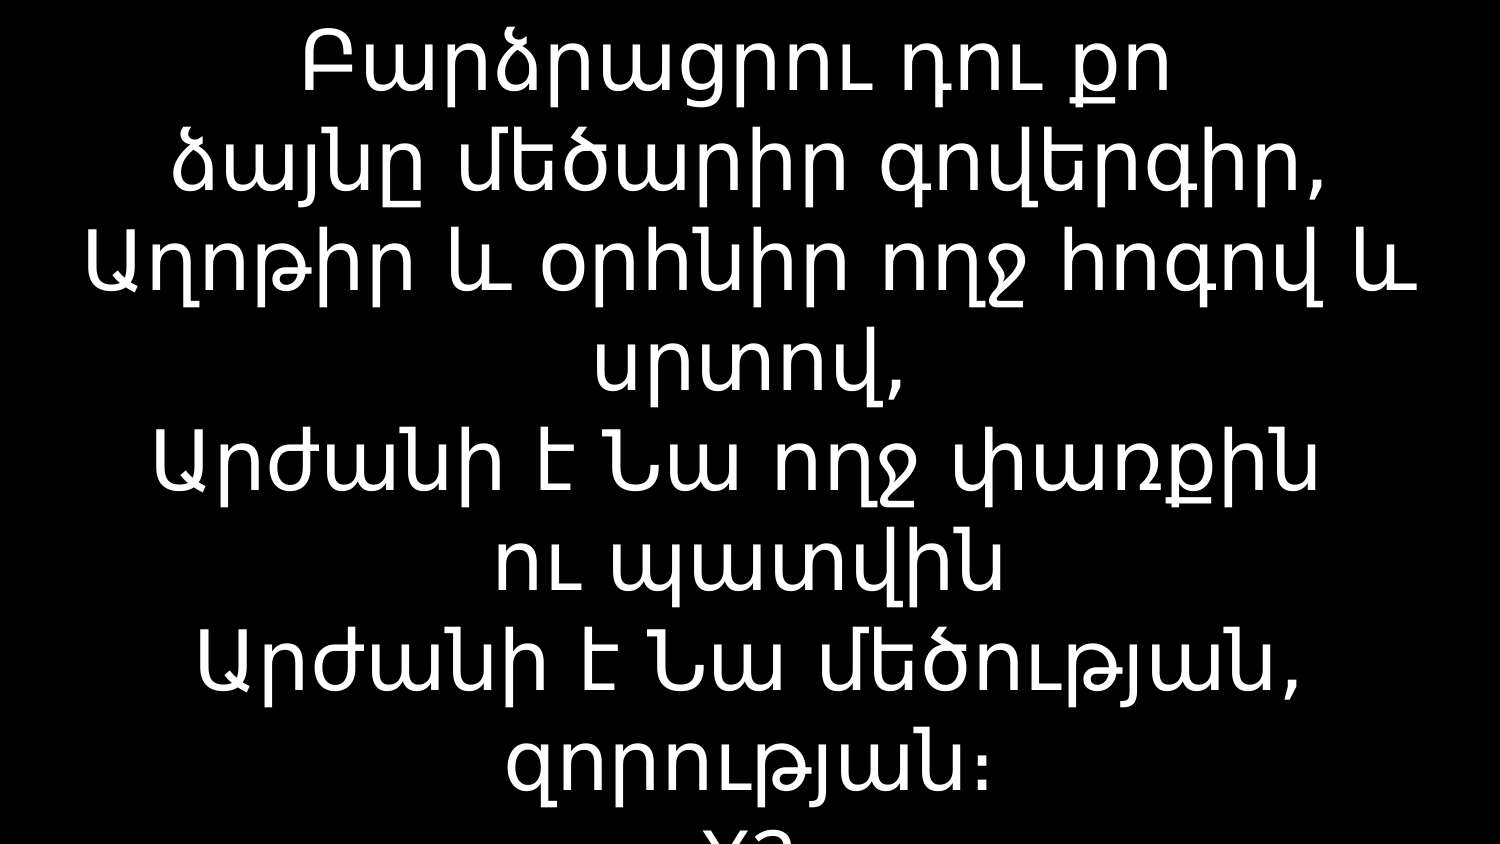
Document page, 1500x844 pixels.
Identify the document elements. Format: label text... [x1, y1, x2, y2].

title Բարձրացրու դու քո ձայնը մեծարիր գովերգիր, Աղոթիր և օրհնիր ողջ հոգով և սրտով, Արժանի է Նա ողջ փառքին ու պատվին Արժանի է Նա մեծության, զորության։ X2 [0, 0, 1500, 844]
